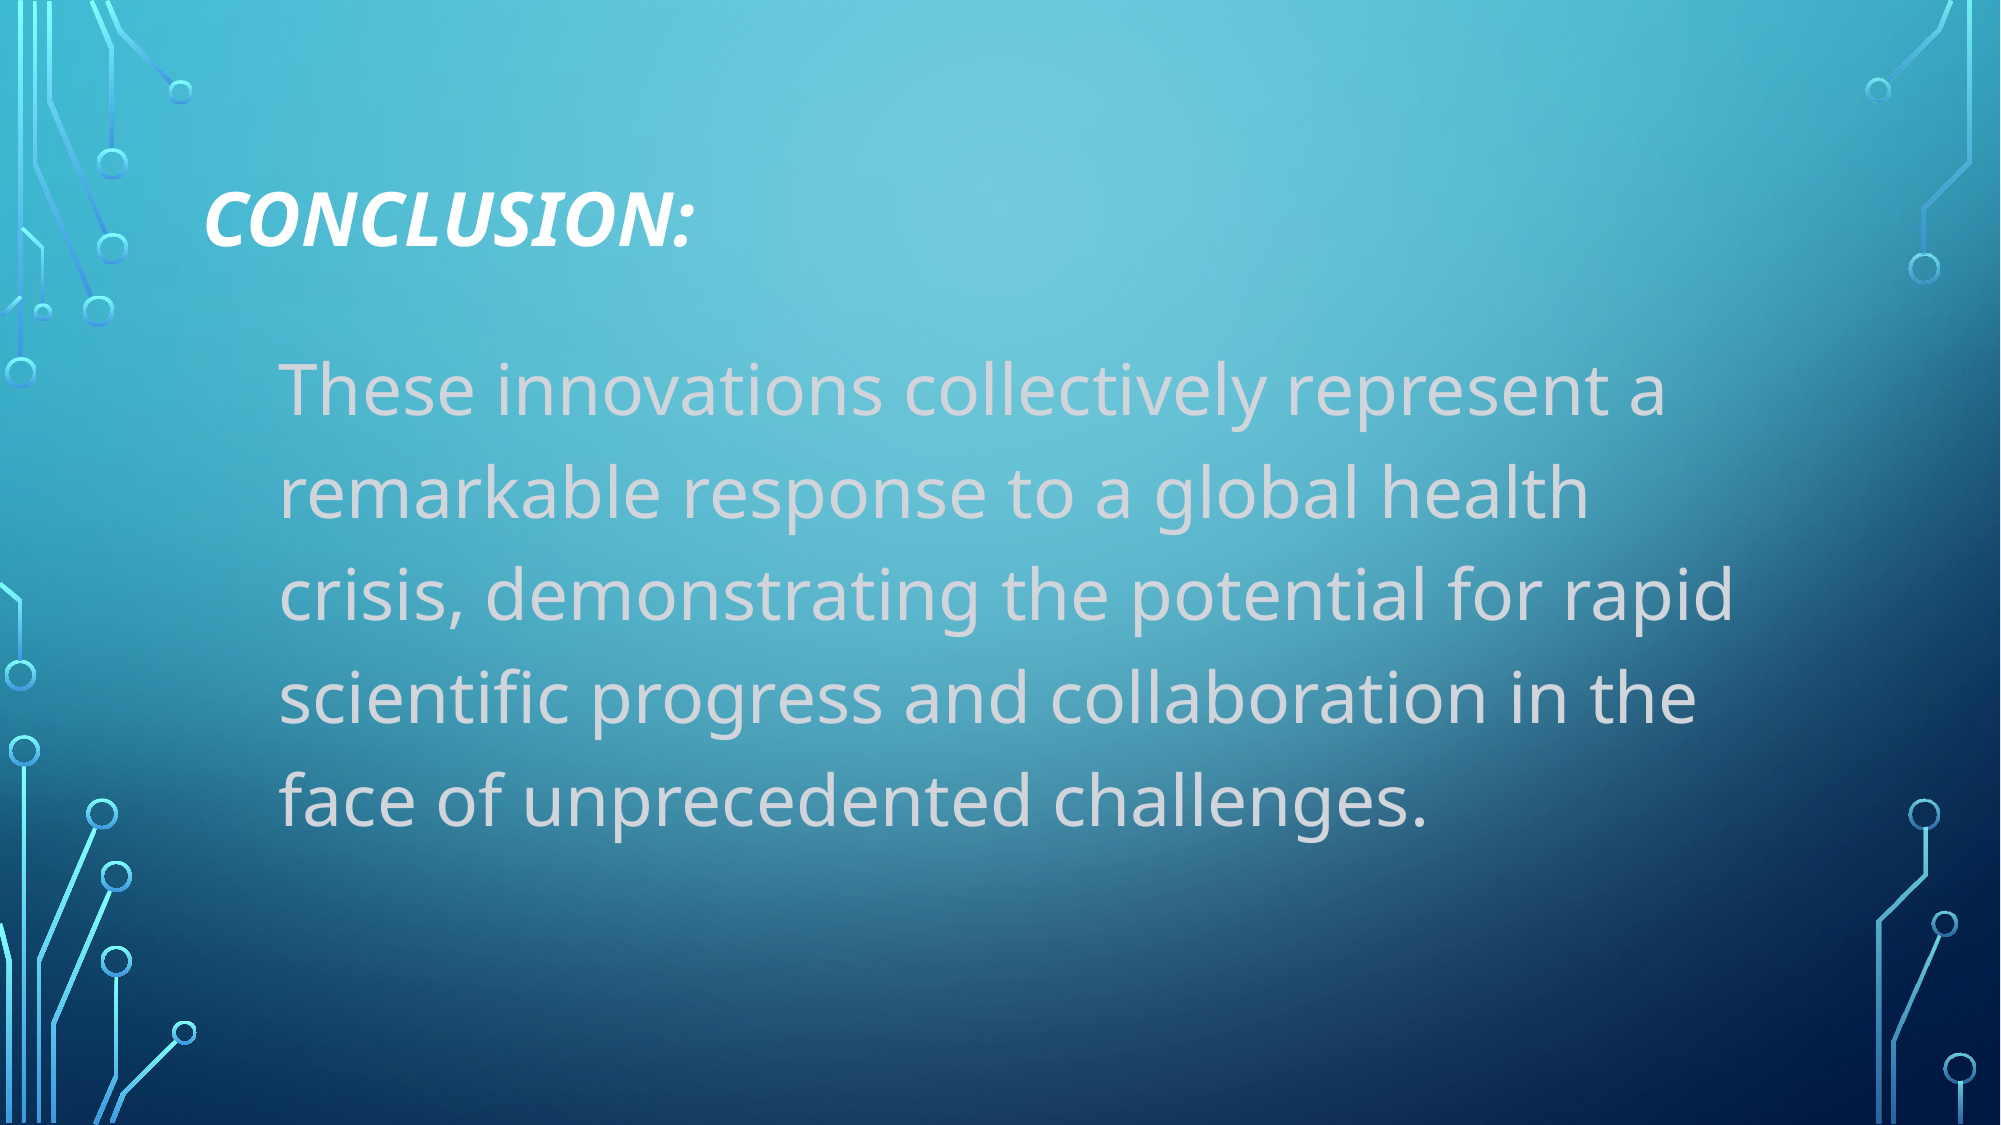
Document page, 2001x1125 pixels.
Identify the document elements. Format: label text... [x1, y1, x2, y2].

title Conclusion: [187, 101, 1813, 344]
list These innovations collectively represent a remarkable response to a global health crisis, demonstrating the potential for rapid scientific progress and collaboration in the face of unprecedented challenges. [263, 320, 1813, 849]
